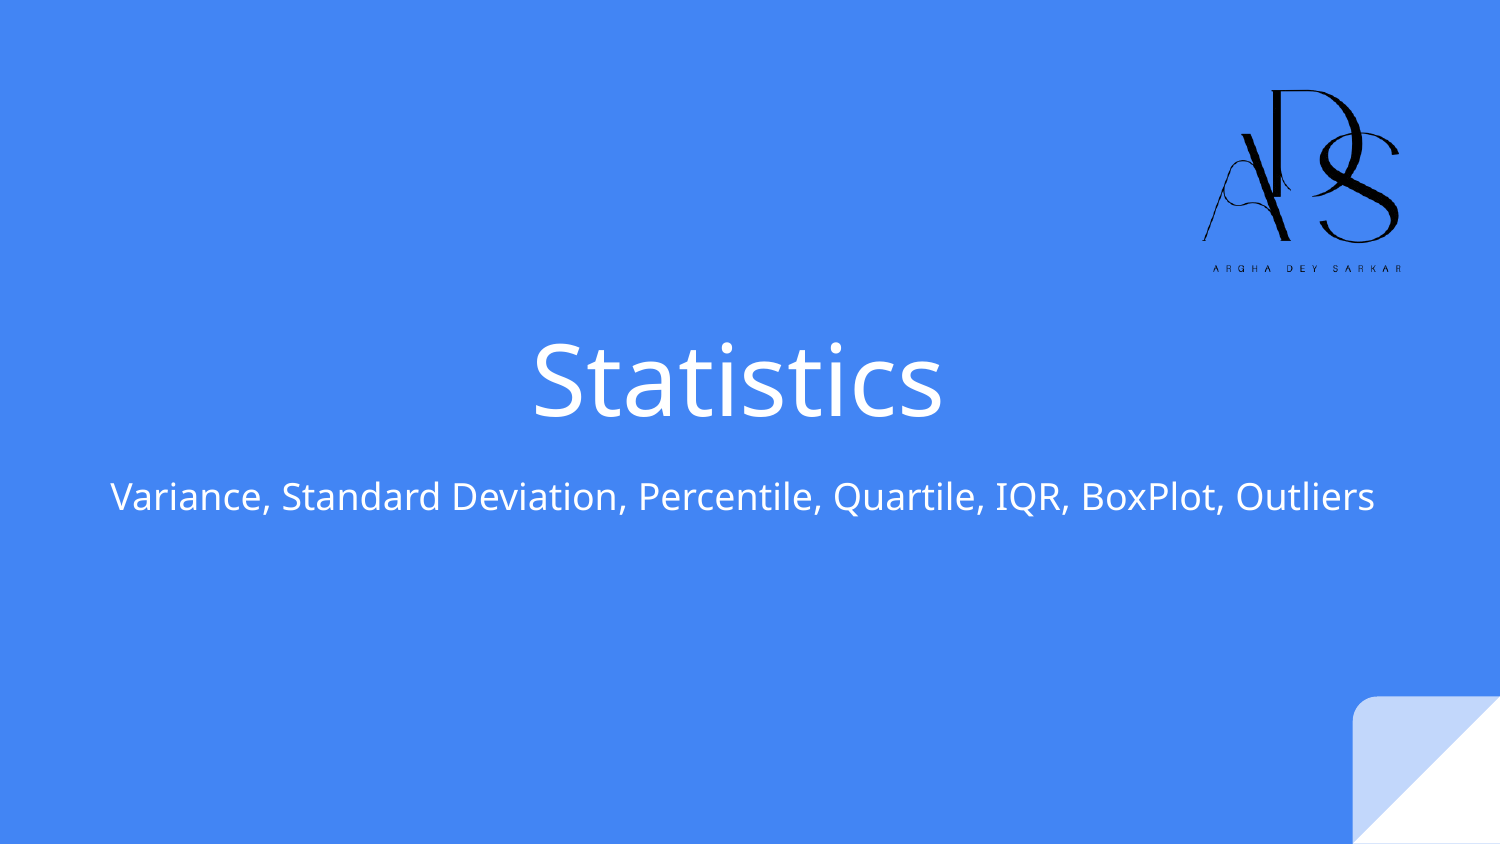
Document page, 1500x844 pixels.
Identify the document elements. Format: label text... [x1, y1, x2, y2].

picture [1121, 2, 1492, 384]
subtitle Variance, Standard Deviation, Percentile, Quartile, IQR, BoxPlot, Outliers [64, 457, 1413, 529]
title Statistics [64, 298, 1413, 452]
